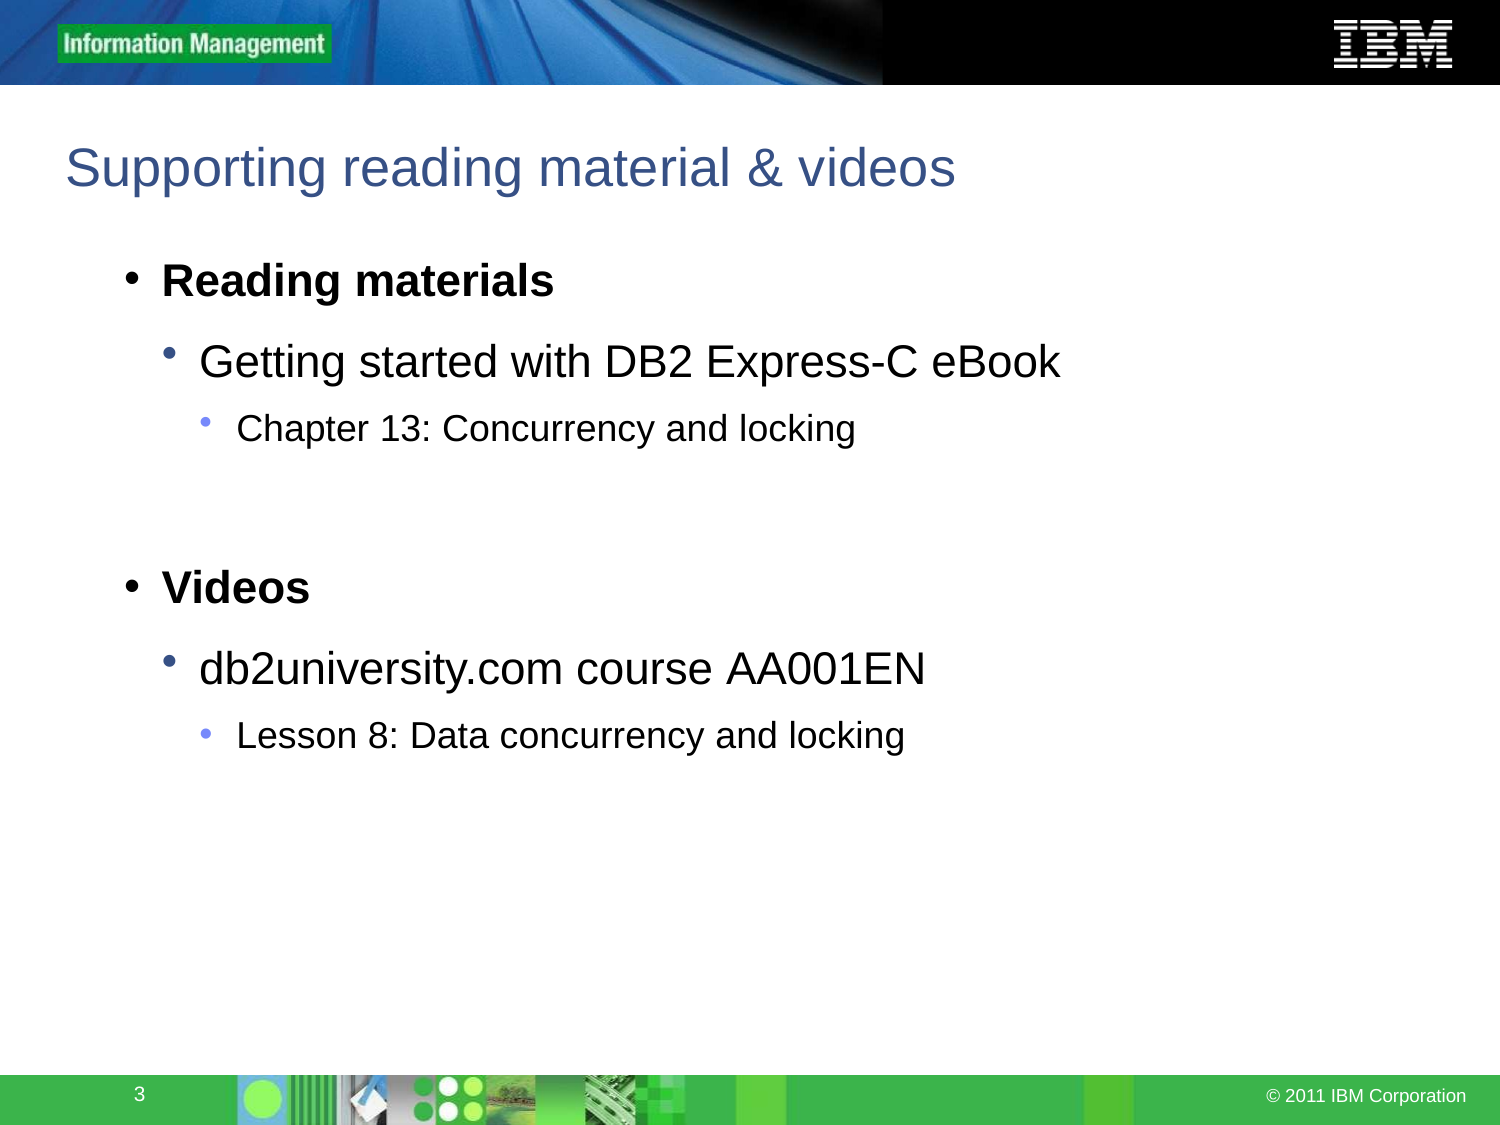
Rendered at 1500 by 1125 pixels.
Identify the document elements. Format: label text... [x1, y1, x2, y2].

picture [0, 1075, 1500, 1125]
picture [0, 0, 883, 85]
title Supporting reading material & videos [63, 130, 959, 321]
picture [1334, 20, 1453, 68]
text_box Reading materials Getting started with DB2 Express-C eBook Chapter 13: Concurrency and locking Videos db2university.com course AA001EN Lesson 8: Data concurrency and locking [122, 221, 1068, 756]
footer © 2011 IBM Corporation [1264, 1083, 1477, 1125]
text_box 3 [129, 1080, 150, 1106]
